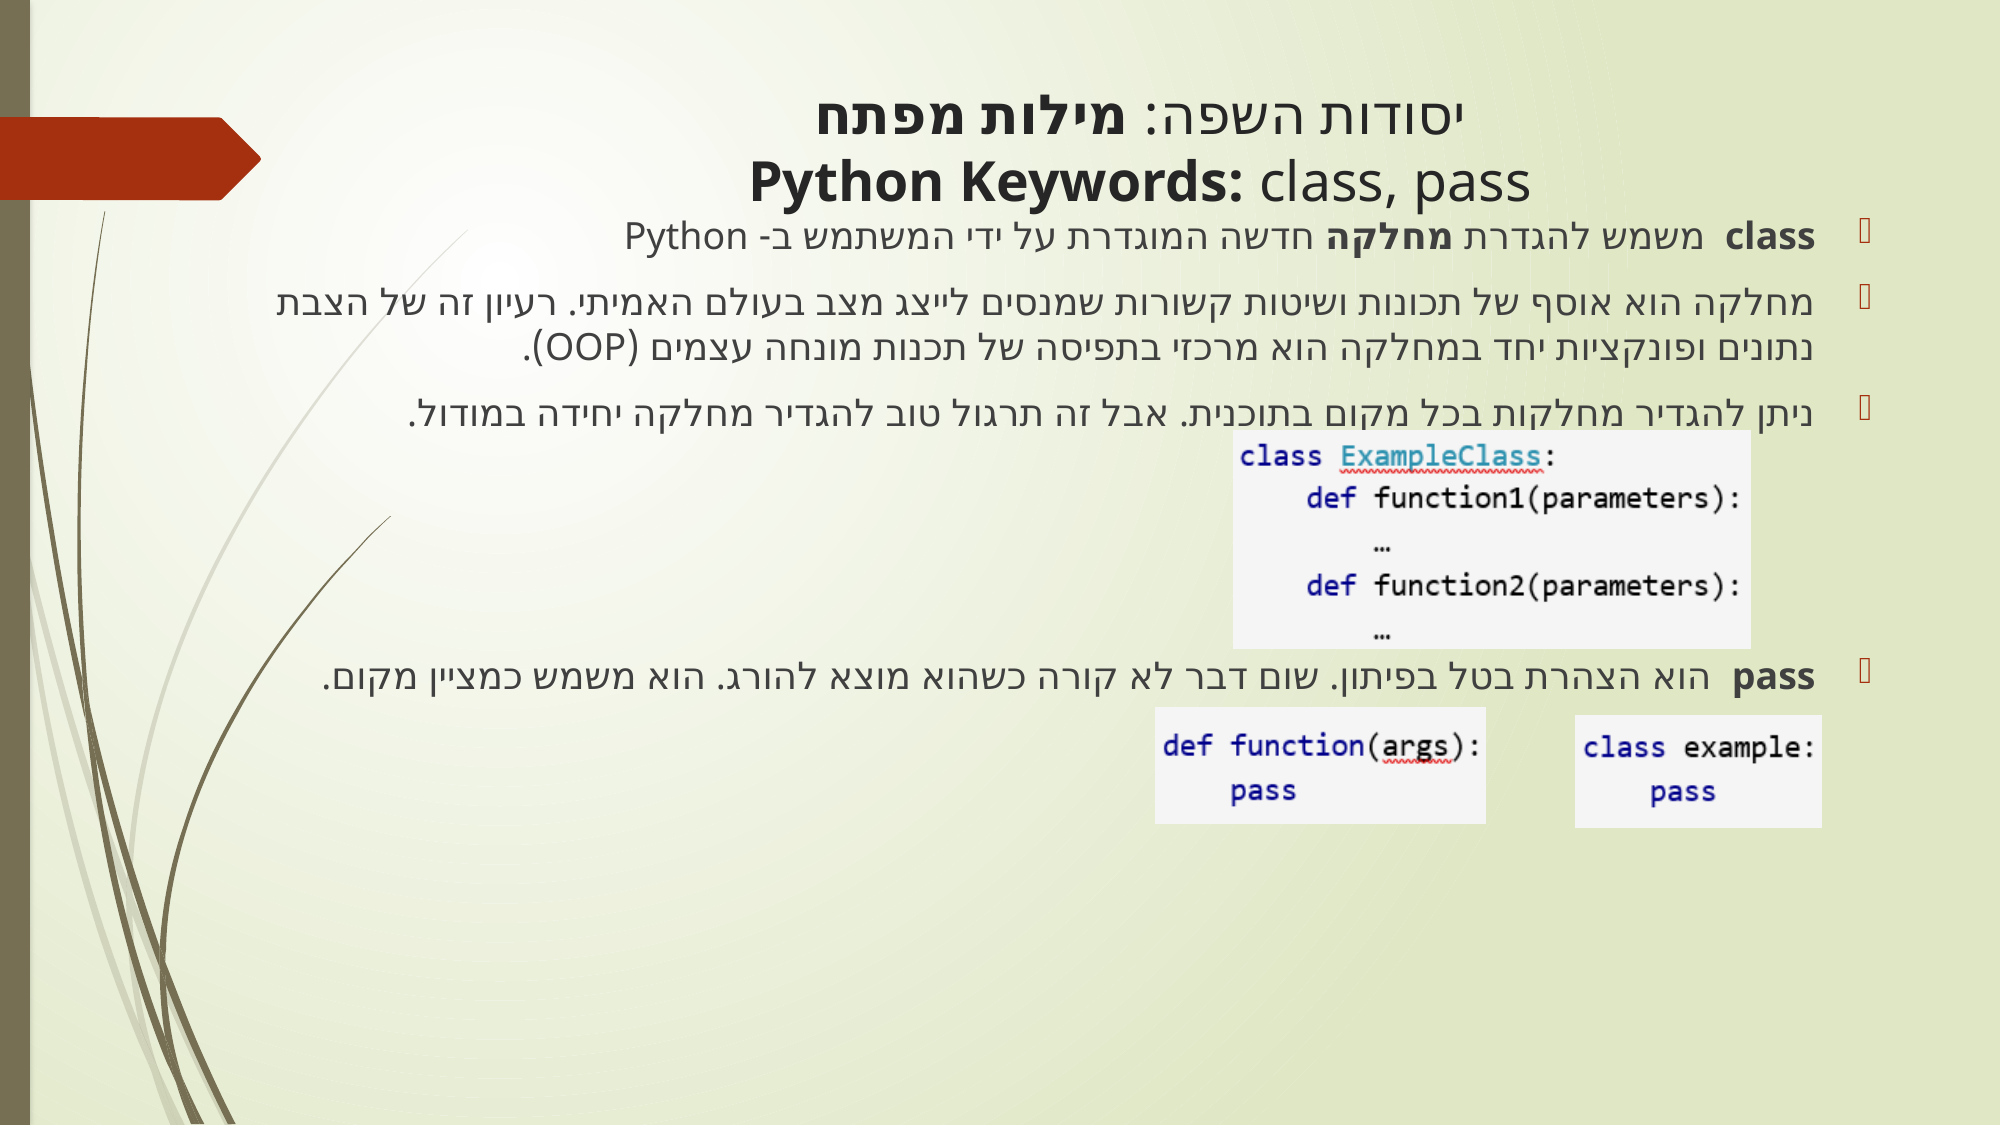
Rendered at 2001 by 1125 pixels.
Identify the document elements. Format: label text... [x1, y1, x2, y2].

picture [1233, 430, 1751, 650]
picture [1574, 715, 1823, 829]
list class משמש להגדרת מחלקה חדשה המוגדרת על ידי המשתמש ב- Python מחלקה הוא אוסף של תכונות ושיטות קשורות שמנסים לייצג מצב בעולם האמיתי. רעיון זה של הצבת נתונים ופונקציות יחד במחלקה הוא מרכזי בתפיסה של תכנות מונחה עצמים (OOP). ניתן להגדיר מחלקות בכל מקום בתוכנית. אבל זה תרגול טוב להגדיר מחלקה יחידה במודול. pass הוא הצהרת בטל בפיתון. שום דבר לא קורה כשהוא מוצא להורג. הוא משמש כמציין מקום. [249, 204, 1888, 970]
picture [1155, 707, 1486, 824]
text_box יסודות השפה: מילות מפתח Python Keywords: class, pass [395, 71, 1886, 220]
